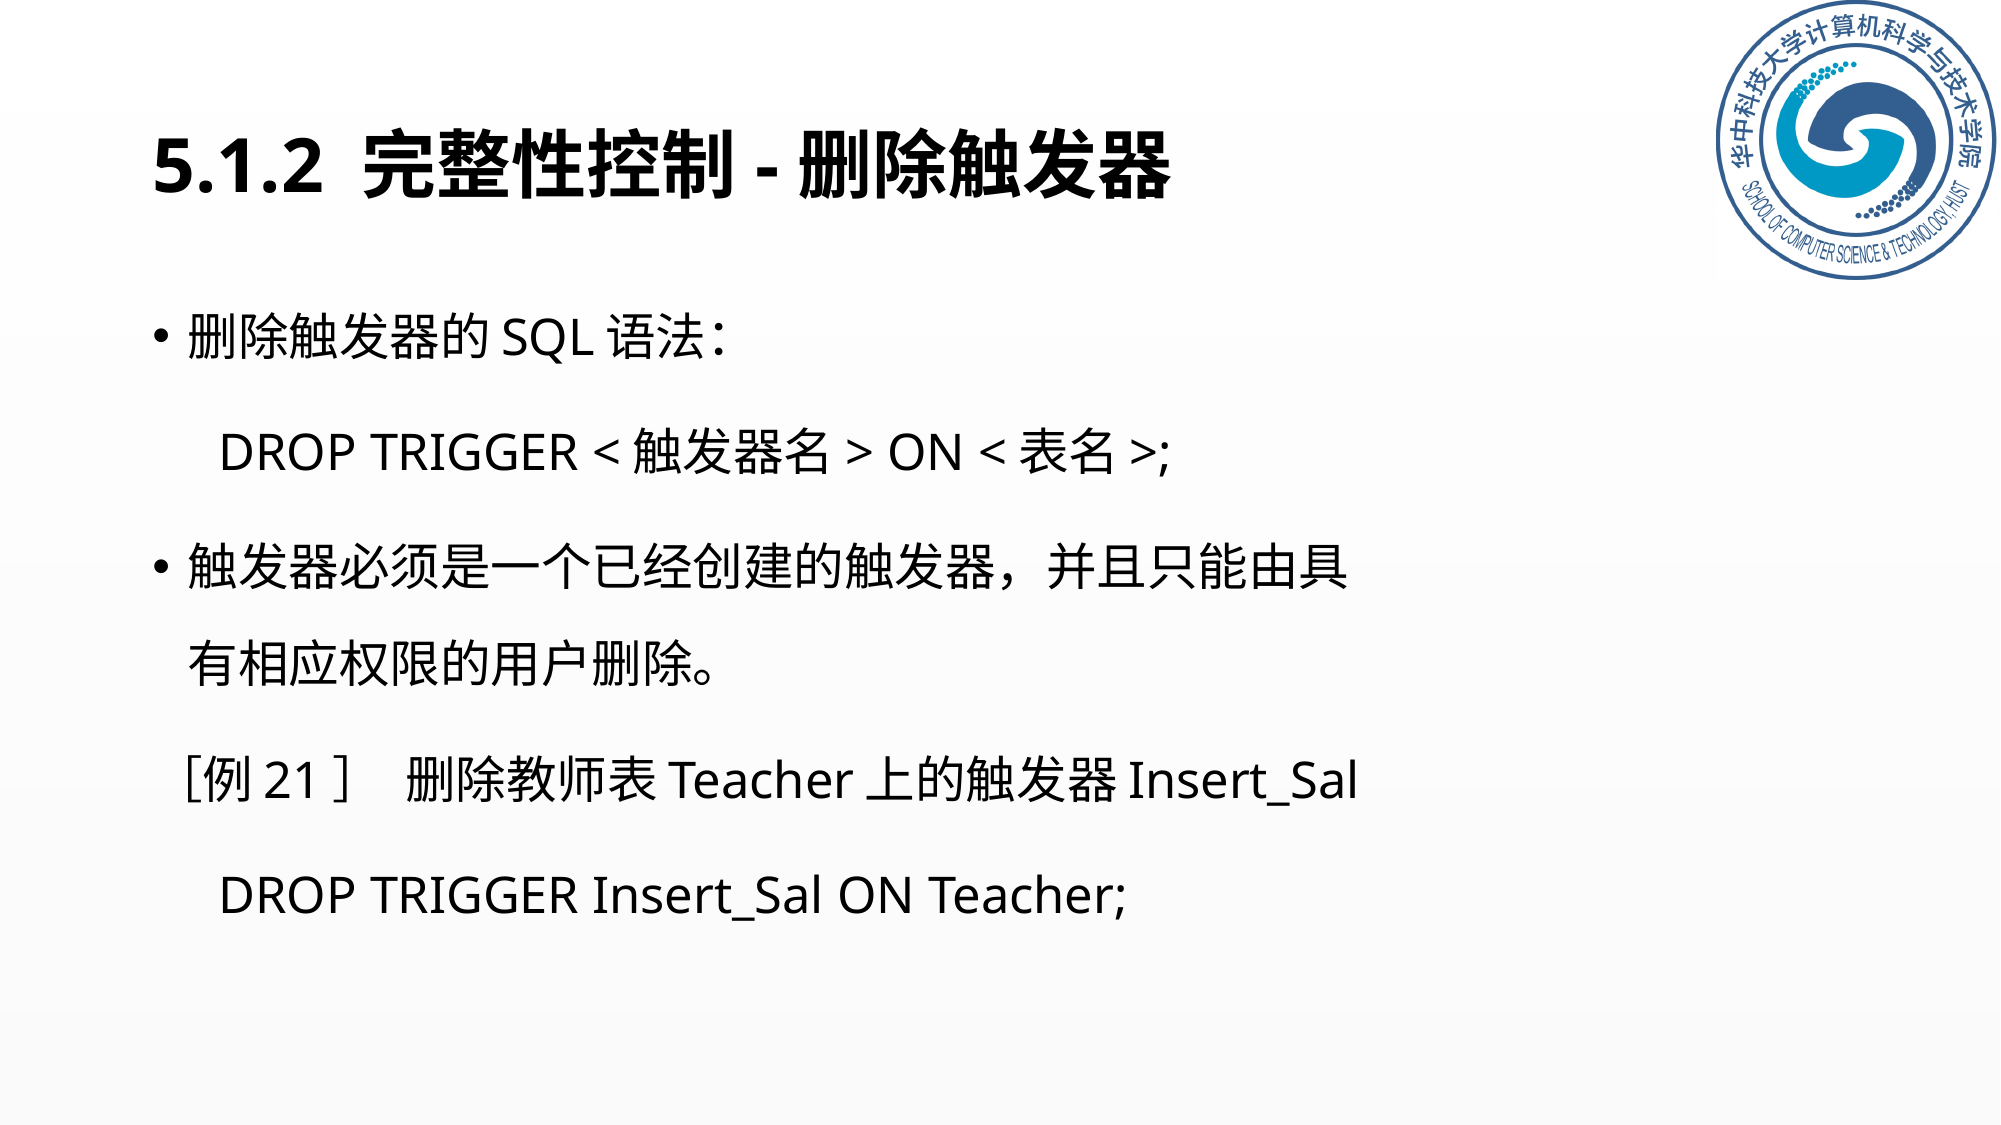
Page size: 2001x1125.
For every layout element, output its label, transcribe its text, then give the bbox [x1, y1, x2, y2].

list 删除触发器的SQL语法： DROP TRIGGER <触发器名> ON <表名>; 触发器必须是一个已经创建的触发器，并且只能由具有相应权限的用户删除。 ［例21］ 删除教师表Teacher上的触发器Insert_Sal DROP TRIGGER Insert_Sal ON Teacher; [137, 260, 1413, 936]
title 5.1.2 完整性控制-删除触发器 [137, 59, 1863, 278]
picture [1716, 0, 1999, 280]
picture [1863, 136, 1868, 155]
